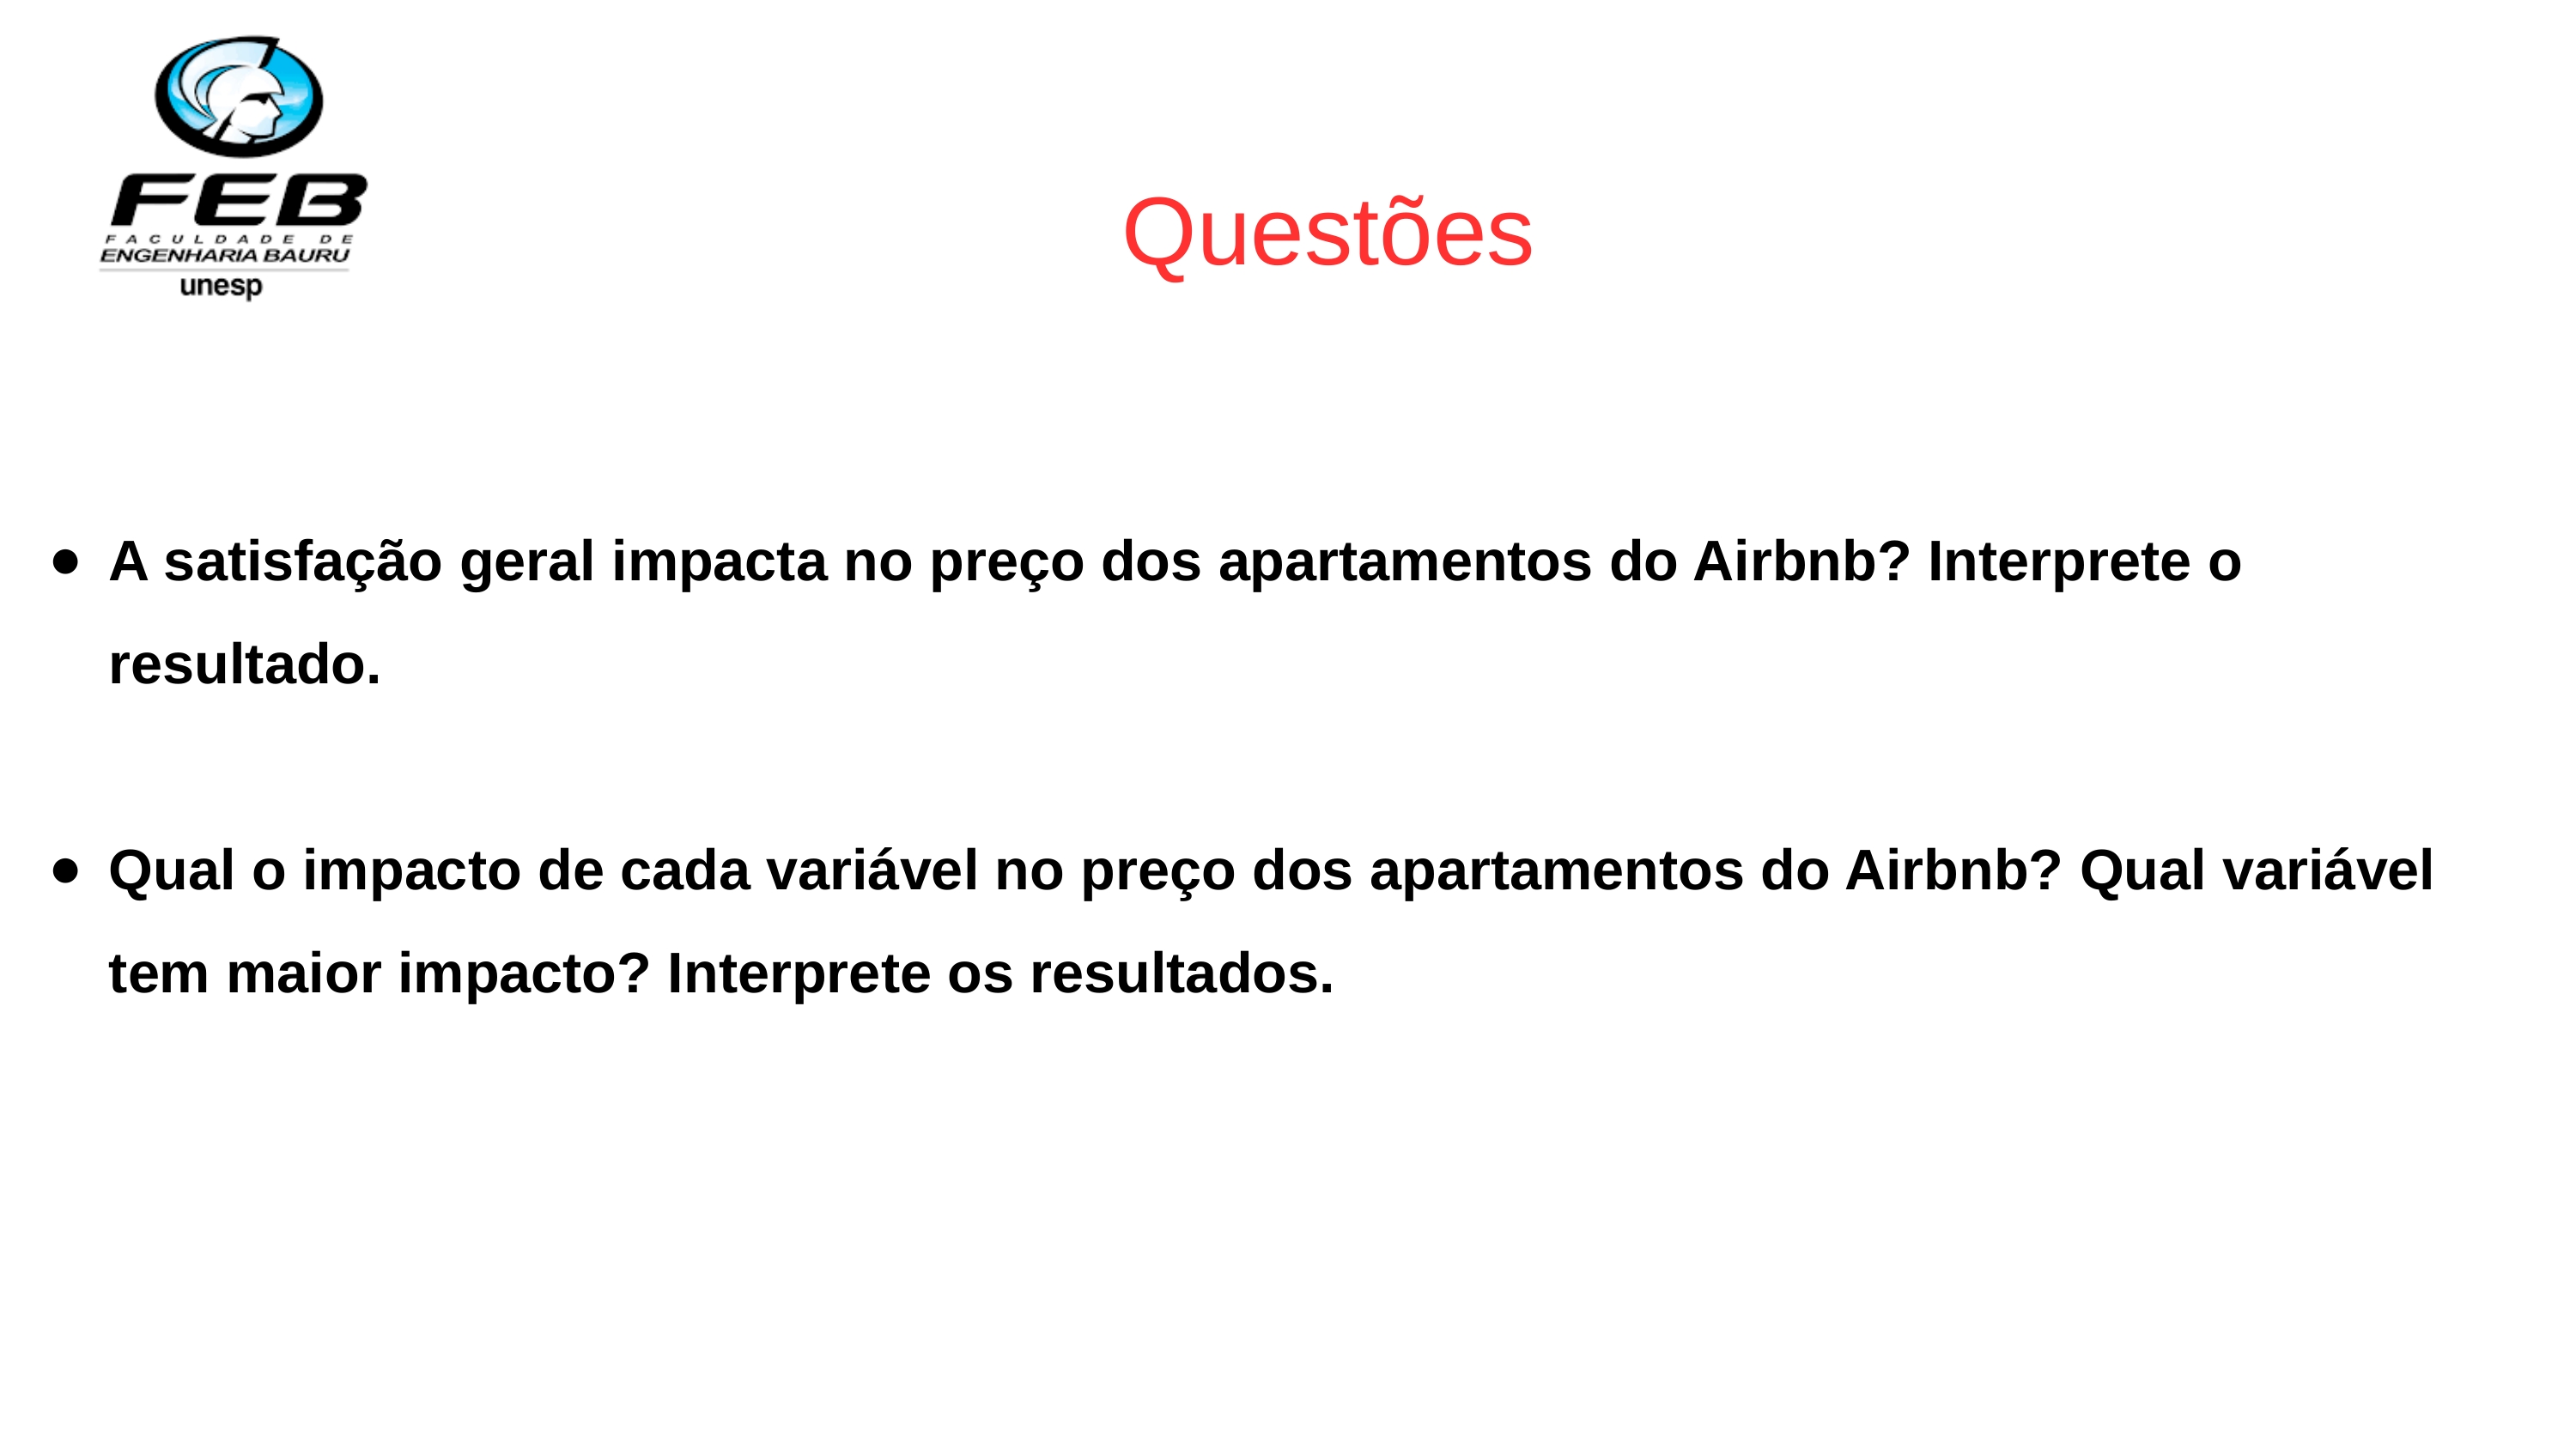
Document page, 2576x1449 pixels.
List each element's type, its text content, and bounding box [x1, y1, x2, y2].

text_box [0, 17, 477, 311]
text_box Questões [477, 123, 2576, 285]
text_box A satisfação geral impacta no preço dos apartamentos do Airbnb? Interprete o resultado. Qual o impacto de cada variável no preço dos apartamentos do Airbnb? Qual variável tem maior impacto? Interprete os resultados. [31, 482, 2495, 1149]
